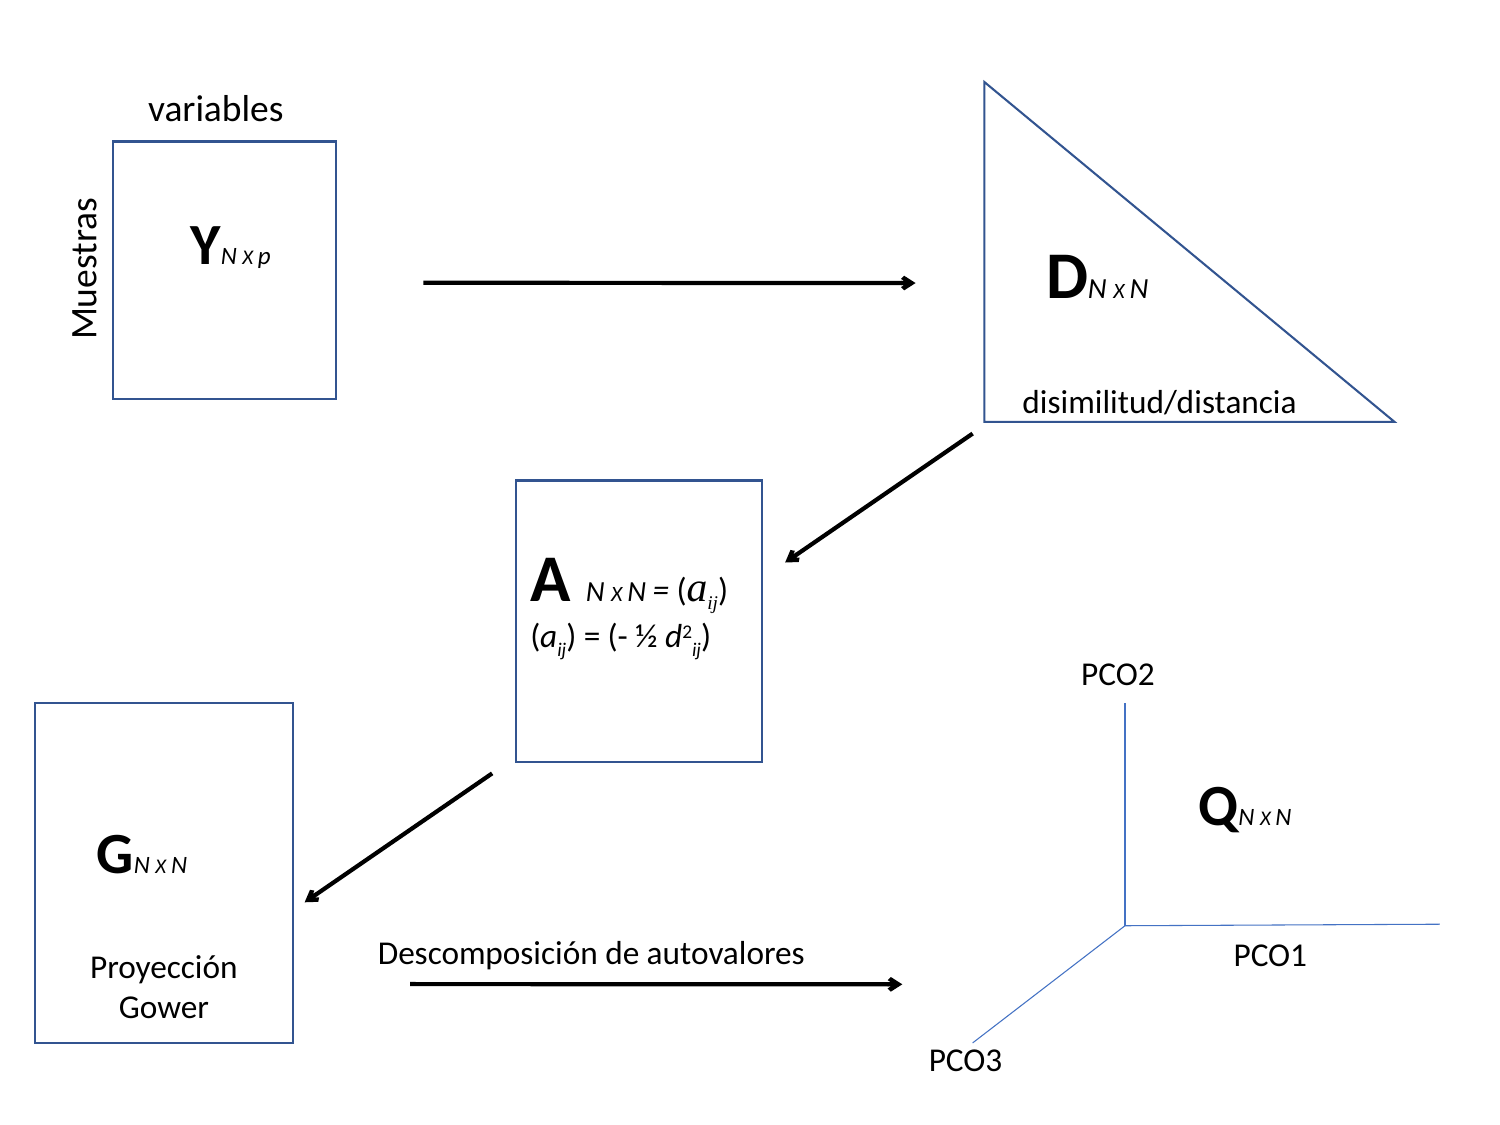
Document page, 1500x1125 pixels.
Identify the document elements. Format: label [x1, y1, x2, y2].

text_box [35, 703, 293, 1043]
text_box [984, 81, 1395, 429]
text_box [785, 433, 973, 563]
text_box [515, 480, 786, 762]
text_box [914, 644, 1440, 1087]
text_box [363, 923, 903, 985]
text_box [51, 76, 336, 400]
text_box [304, 773, 493, 903]
